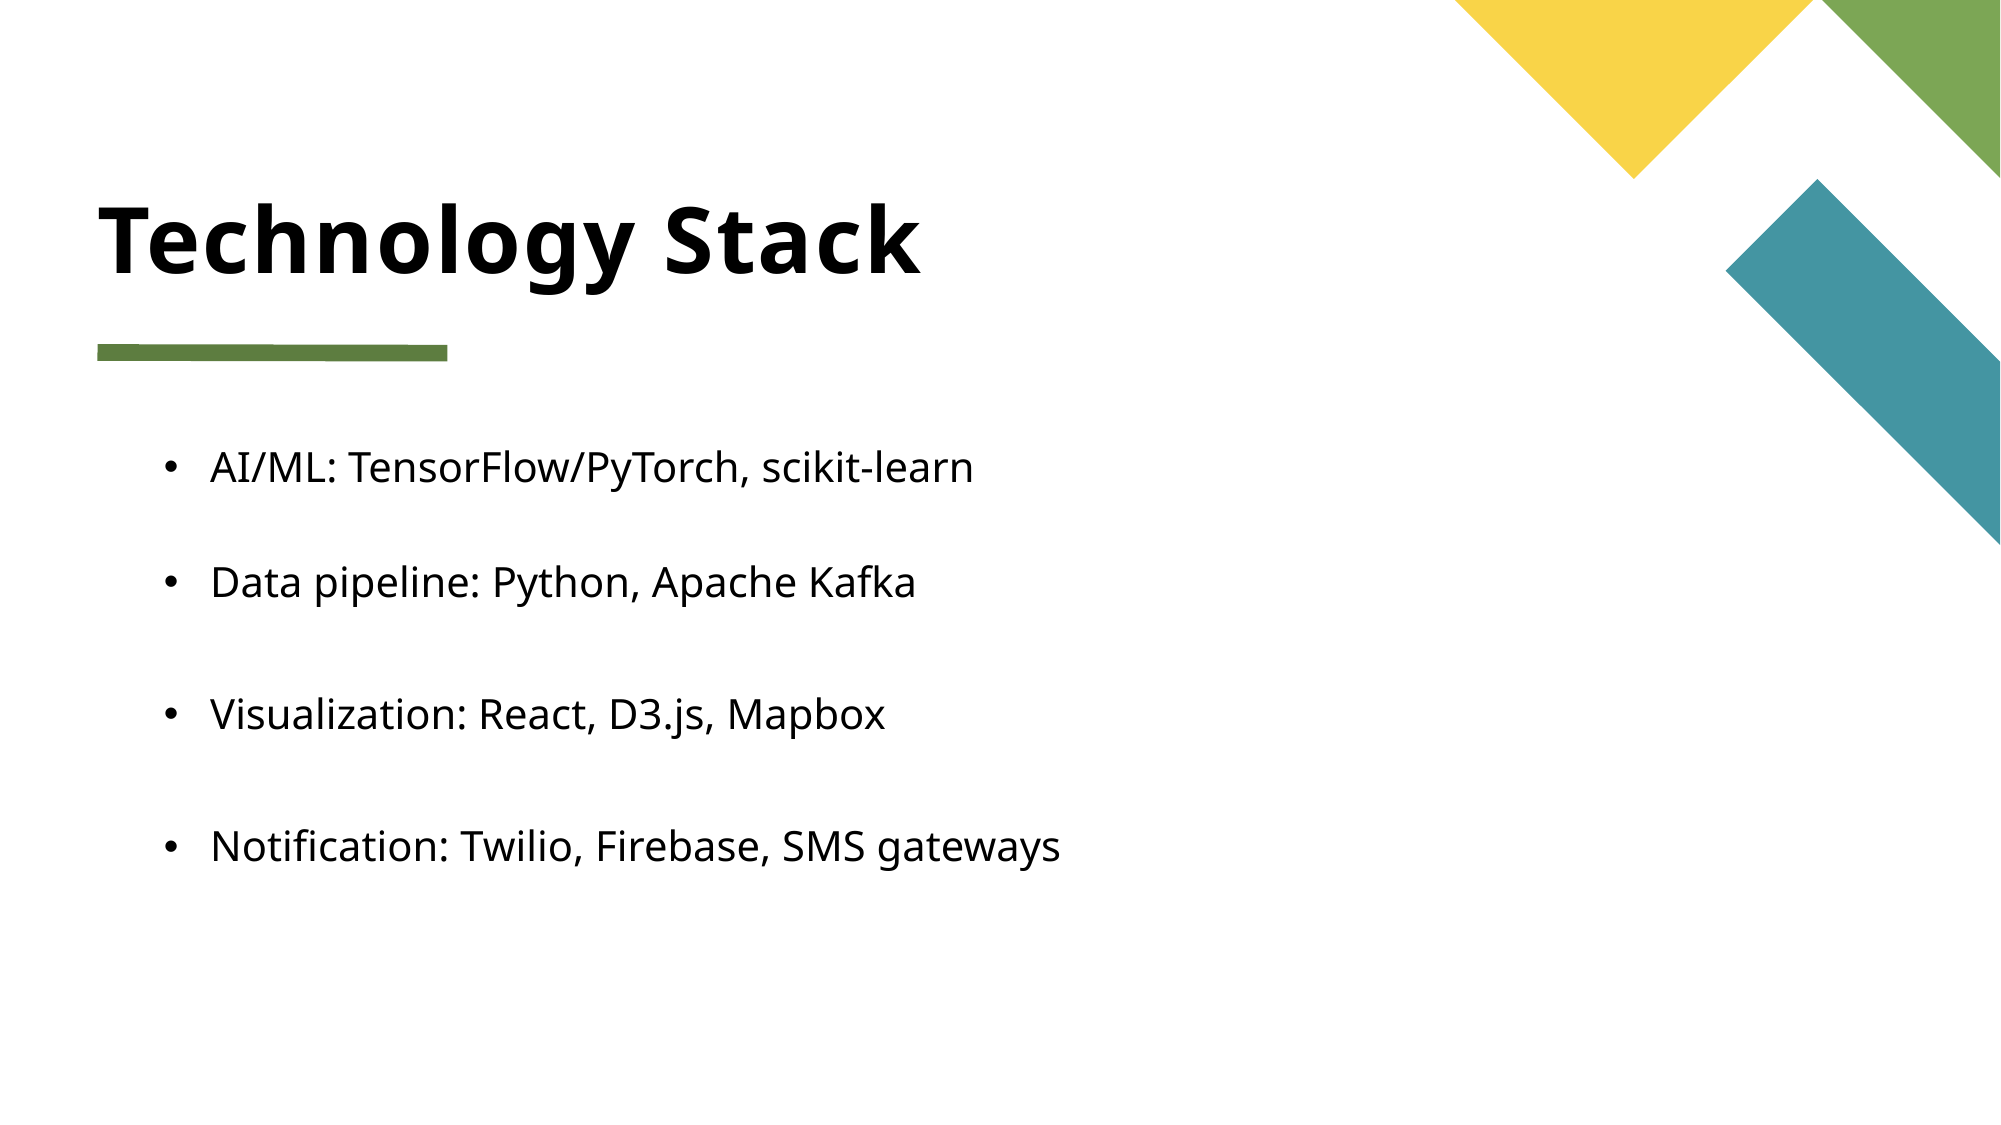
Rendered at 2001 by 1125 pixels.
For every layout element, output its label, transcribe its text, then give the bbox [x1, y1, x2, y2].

title Technology Stack [97, 32, 1898, 291]
list AI/ML: TensorFlow/PyTorch, scikit-learn Data pipeline: Python, Apache Kafka Visualization: React, D3.js, Mapbox Notification: Twilio, Firebase, SMS gateways [97, 439, 1718, 1030]
